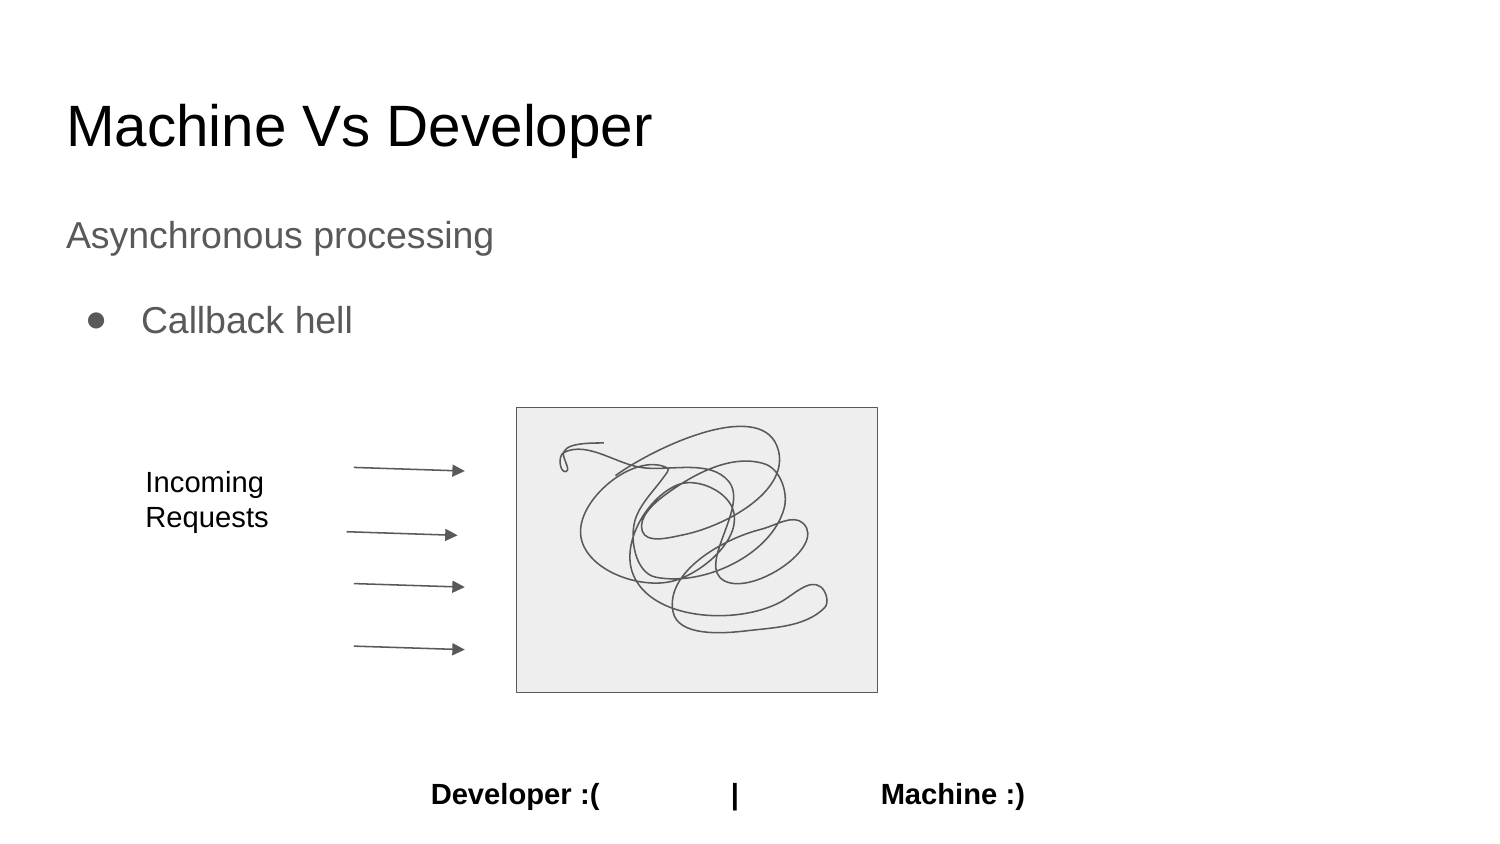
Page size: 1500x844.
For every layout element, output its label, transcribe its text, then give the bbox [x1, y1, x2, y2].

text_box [346, 531, 458, 536]
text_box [353, 645, 465, 650]
list Asynchronous processing Callback hell [51, 189, 1449, 750]
text_box [560, 426, 827, 633]
text_box Developer :( | Machine :) [415, 760, 1500, 844]
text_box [353, 467, 465, 472]
title Machine Vs Developer [51, 72, 1449, 167]
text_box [353, 583, 465, 588]
text_box Incoming Requests [130, 447, 313, 584]
text_box [516, 407, 878, 693]
